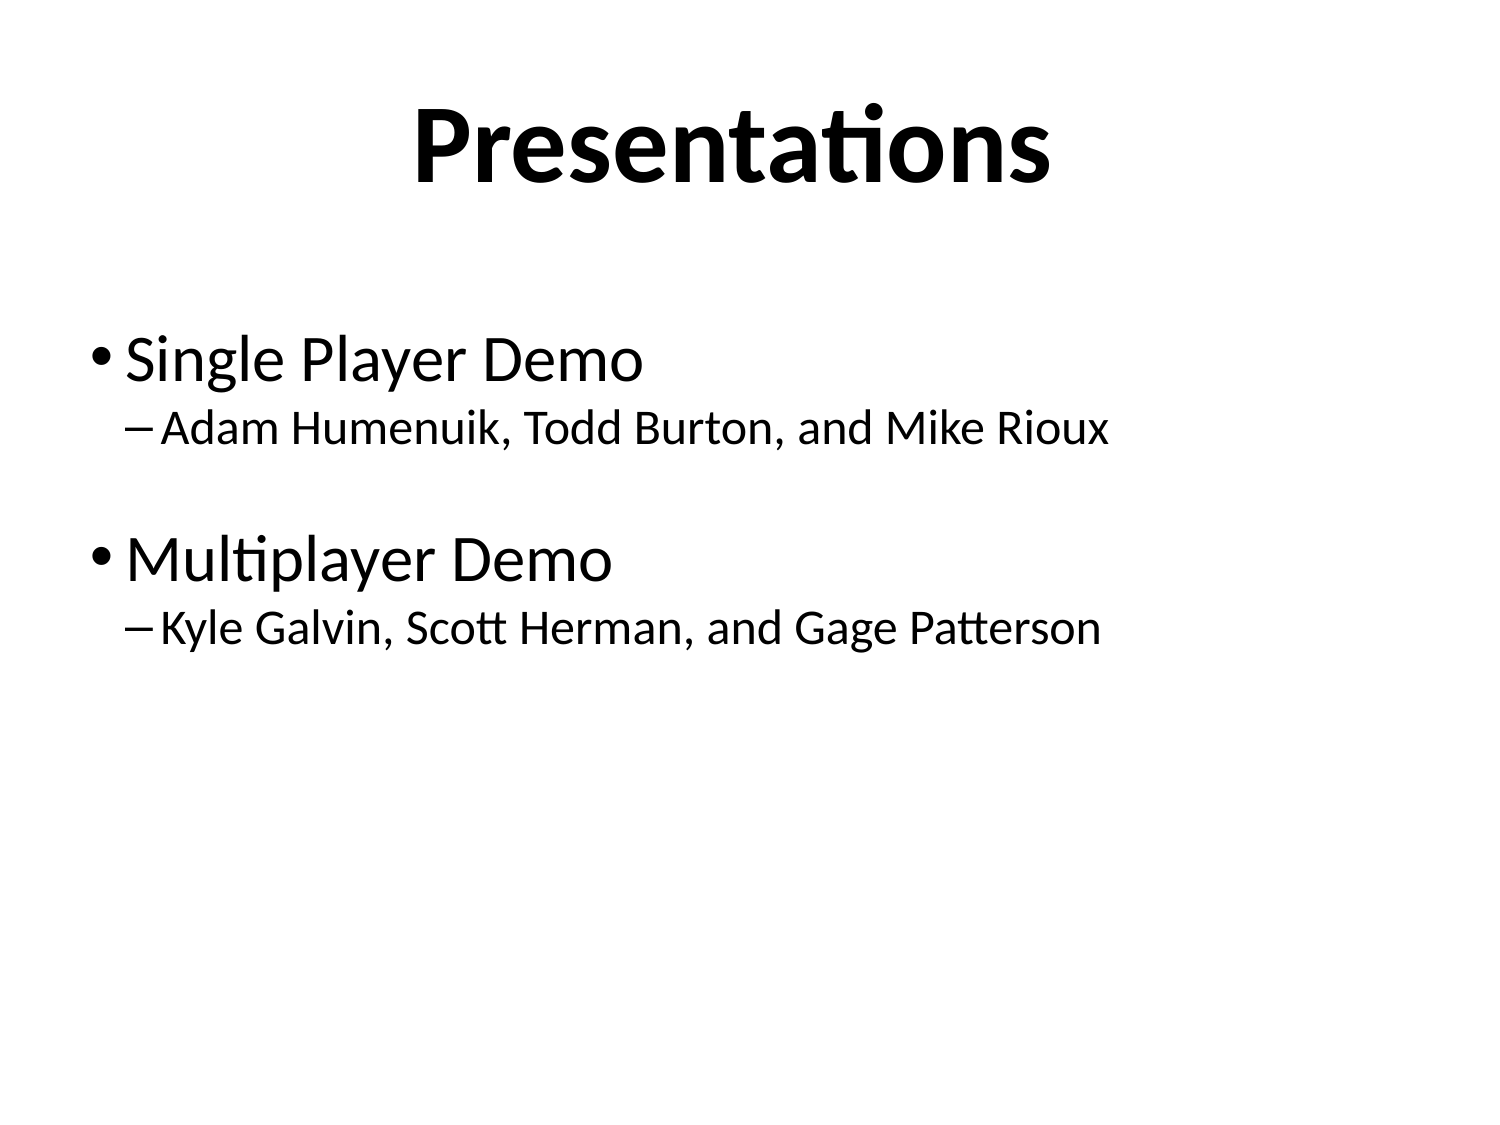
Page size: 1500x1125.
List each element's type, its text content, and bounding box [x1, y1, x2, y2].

text_box Presentations [390, 62, 1075, 213]
text_box [75, 45, 1425, 233]
text_box Single Player Demo Adam Humenuik, Todd Burton, and Mike Rioux Multiplayer Demo Kyle Galvin, Scott Herman, and Gage Patterson [75, 262, 1425, 1005]
